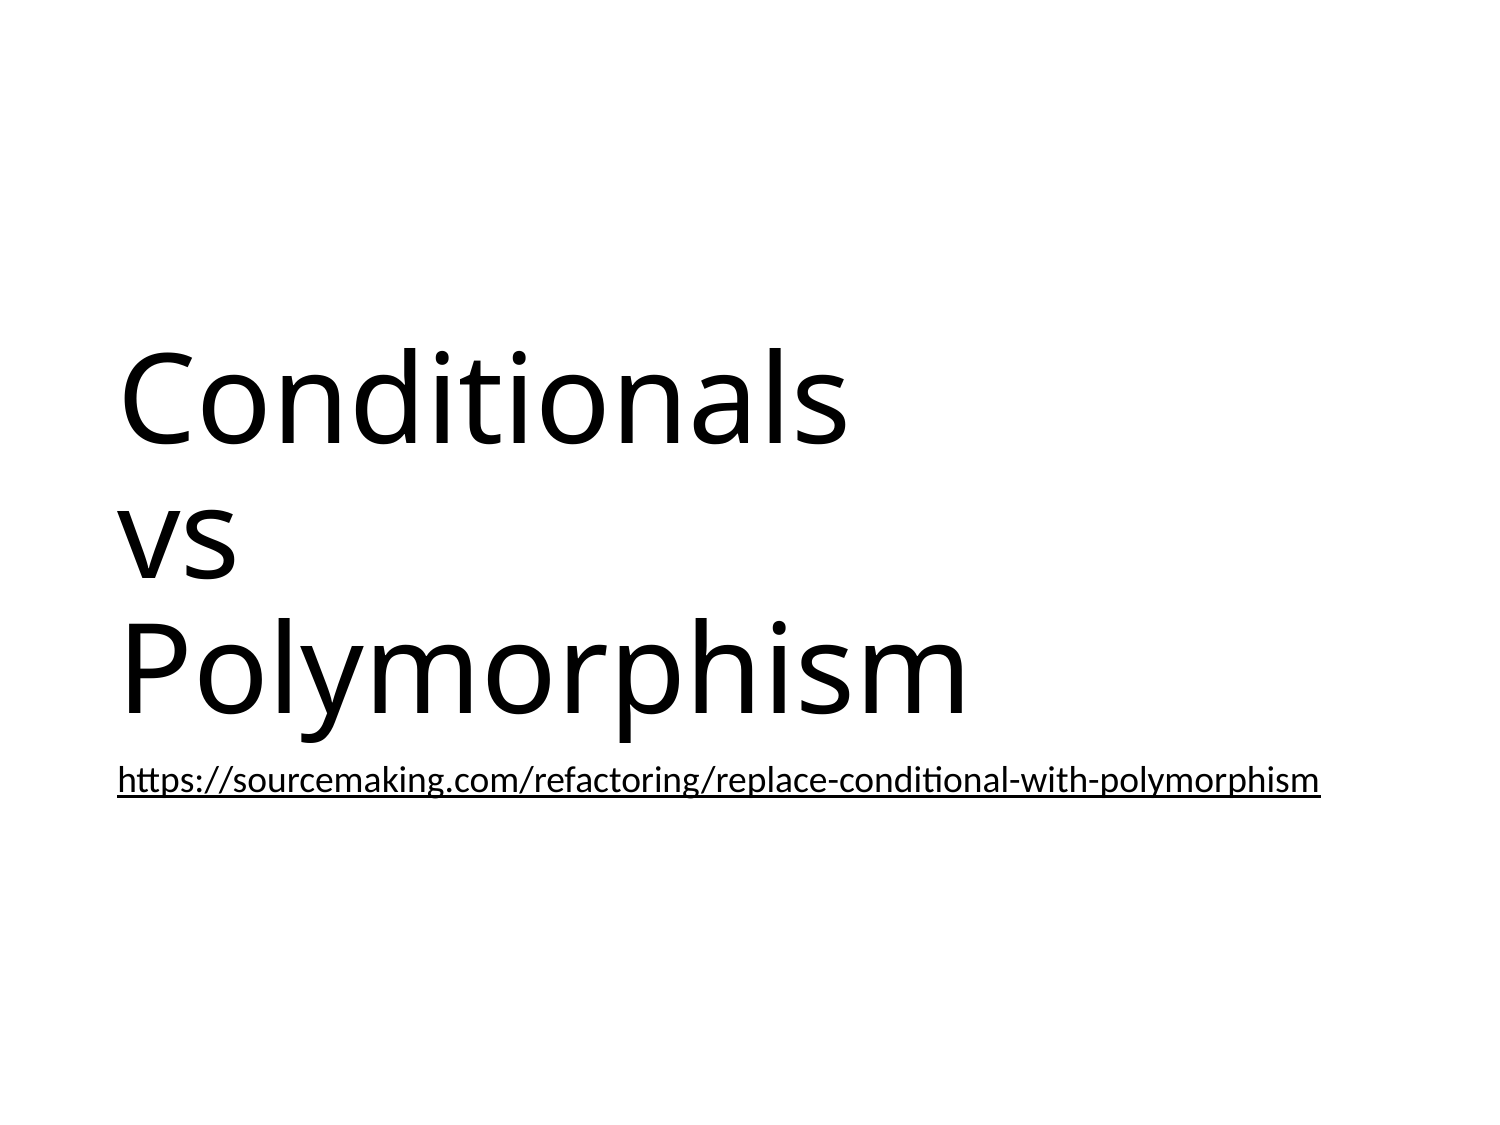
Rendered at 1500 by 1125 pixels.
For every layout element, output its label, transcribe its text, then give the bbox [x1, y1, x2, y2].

title Conditionals vs Polymorphism [102, 280, 1397, 749]
list https://sourcemaking.com/refactoring/replace-conditional-with-polymorphism [102, 752, 1397, 999]
